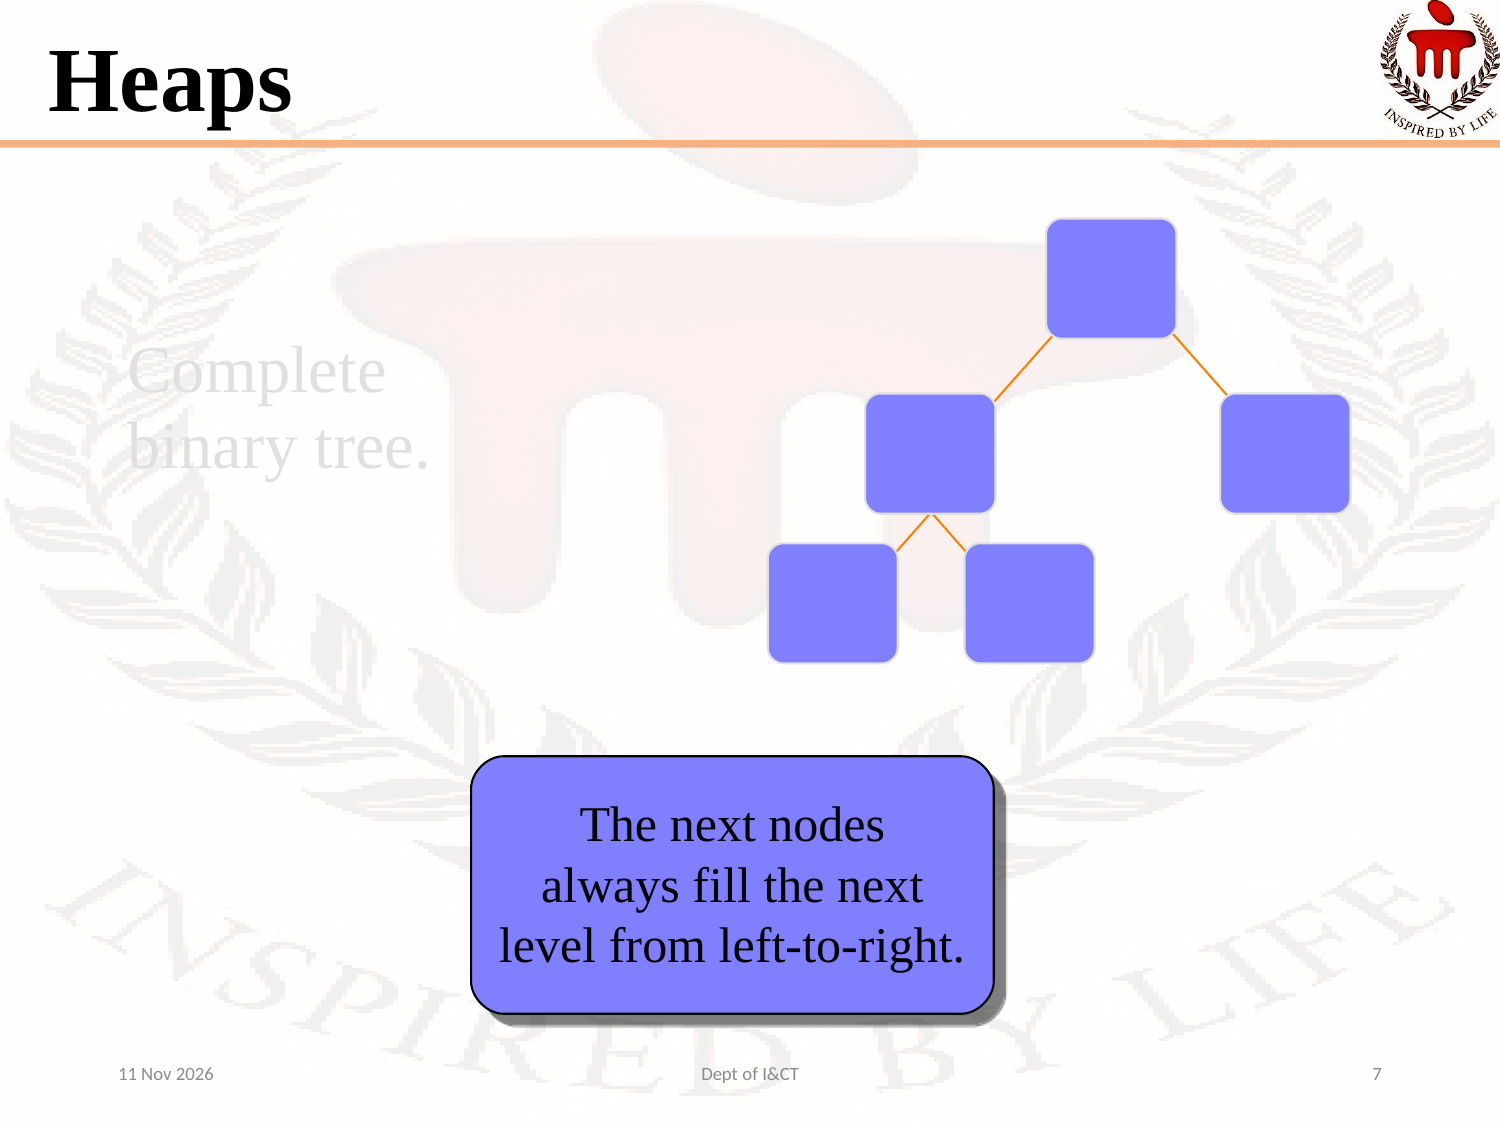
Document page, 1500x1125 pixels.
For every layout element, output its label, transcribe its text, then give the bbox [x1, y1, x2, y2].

slide_number 29-Dec-21 [103, 1042, 441, 1103]
text_box Complete binary tree. [112, 324, 548, 1000]
text_box [964, 543, 1095, 664]
slide_number 7 [1059, 1042, 1397, 1103]
footer Dept of I&CT [496, 1042, 1004, 1103]
text_box Heaps [33, 35, 1309, 125]
picture [1380, 0, 1500, 140]
text_box [1046, 218, 1177, 339]
text_box [471, 756, 994, 1014]
text_box [767, 543, 898, 664]
text_box [1220, 393, 1351, 514]
text_box The next nodes always fill the next level from left-to-right. [481, 766, 983, 1003]
text_box [865, 393, 996, 514]
